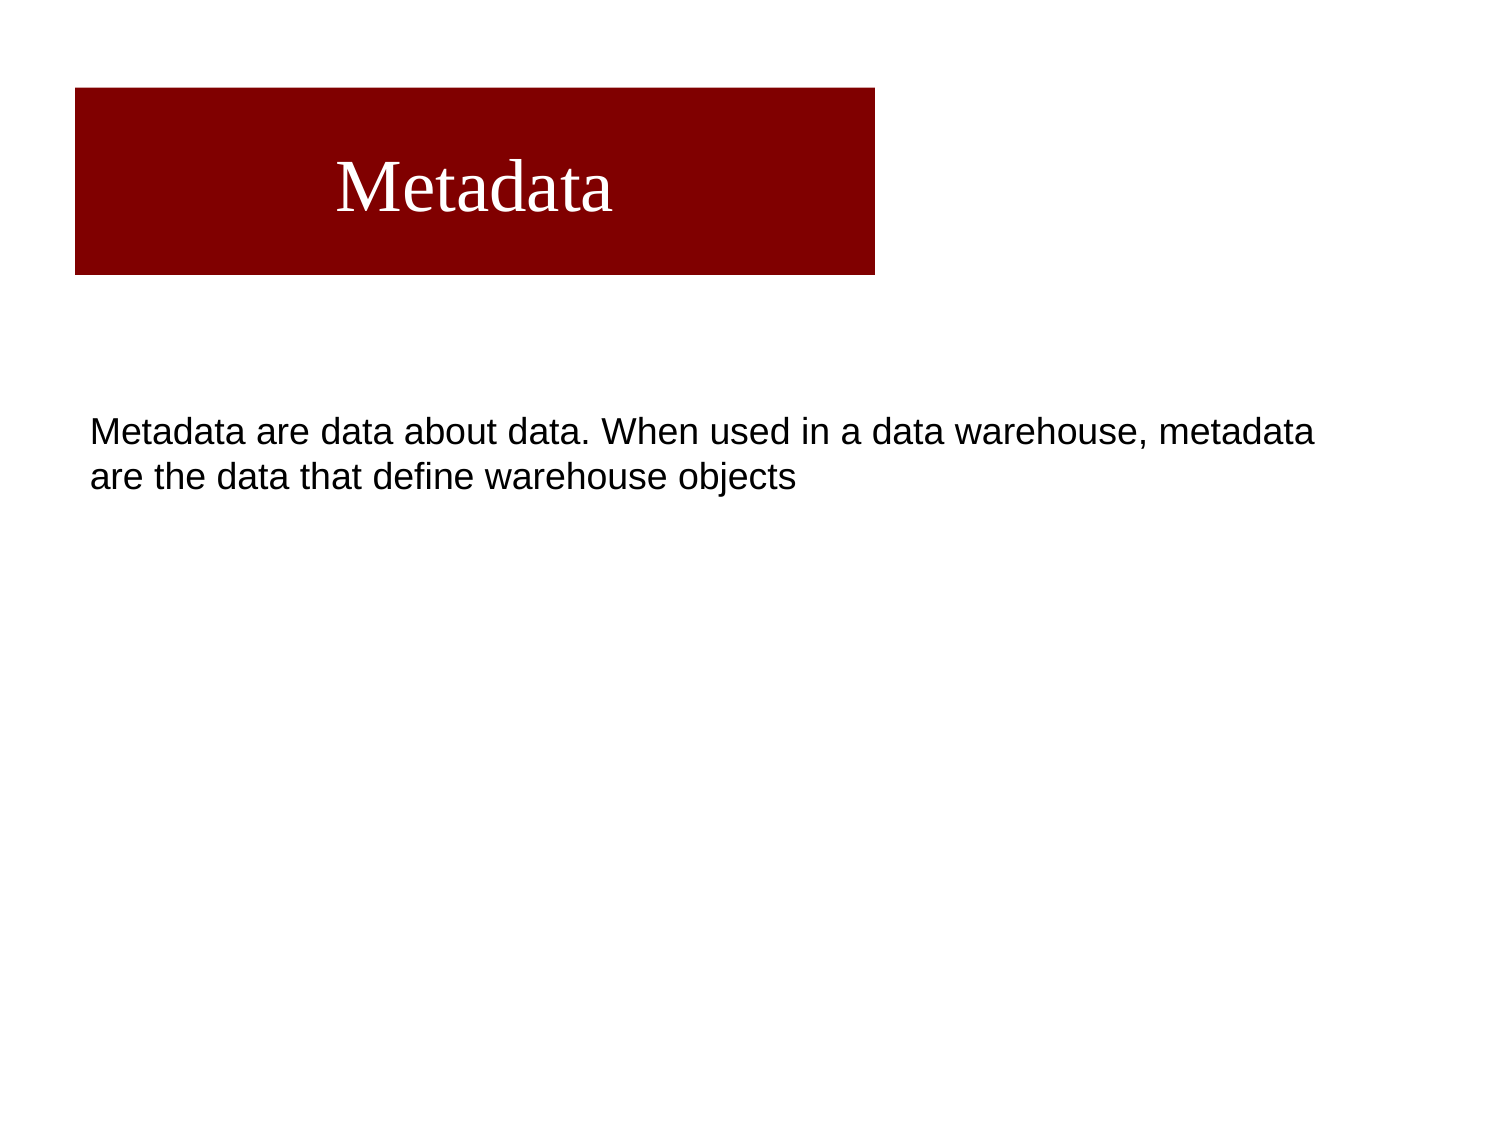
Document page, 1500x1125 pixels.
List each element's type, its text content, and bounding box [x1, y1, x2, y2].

title Metadata [74, 87, 876, 276]
text_box Metadata are data about data. When used in a data warehouse, metadata are the data that define warehouse objects [75, 399, 1375, 505]
